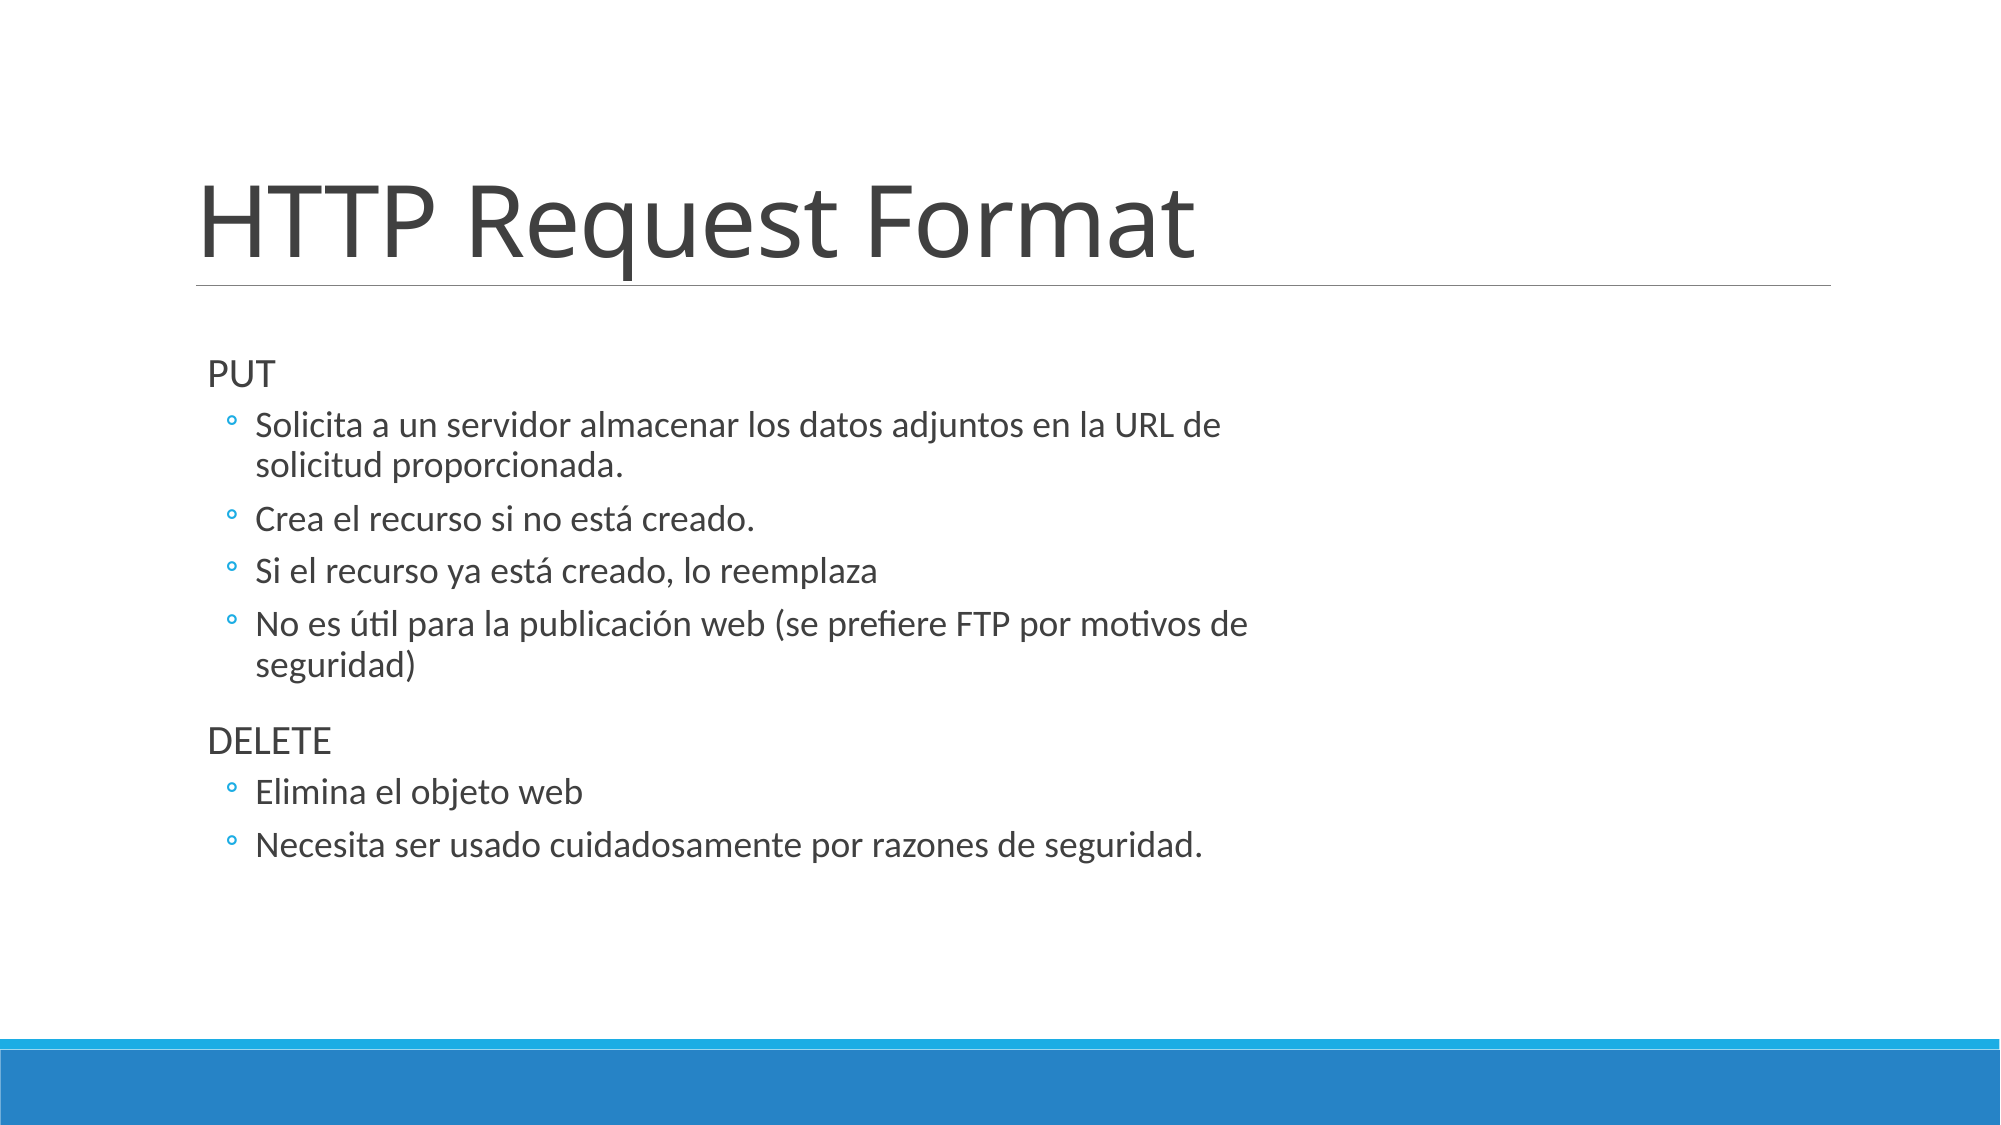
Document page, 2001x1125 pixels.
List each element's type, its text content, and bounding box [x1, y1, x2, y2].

list PUT Solicita a un servidor almacenar los datos adjuntos en la URL de solicitud proporcionada. Crea el recurso si no está creado. Si el recurso ya está creado, lo reemplaza No es útil para la publicación web (se prefiere FTP por motivos de seguridad) DELETE Elimina el objeto web Necesita ser usado cuidadosamente por razones de seguridad. [192, 344, 1317, 998]
text_box HTTP Request Format [179, 46, 1830, 285]
